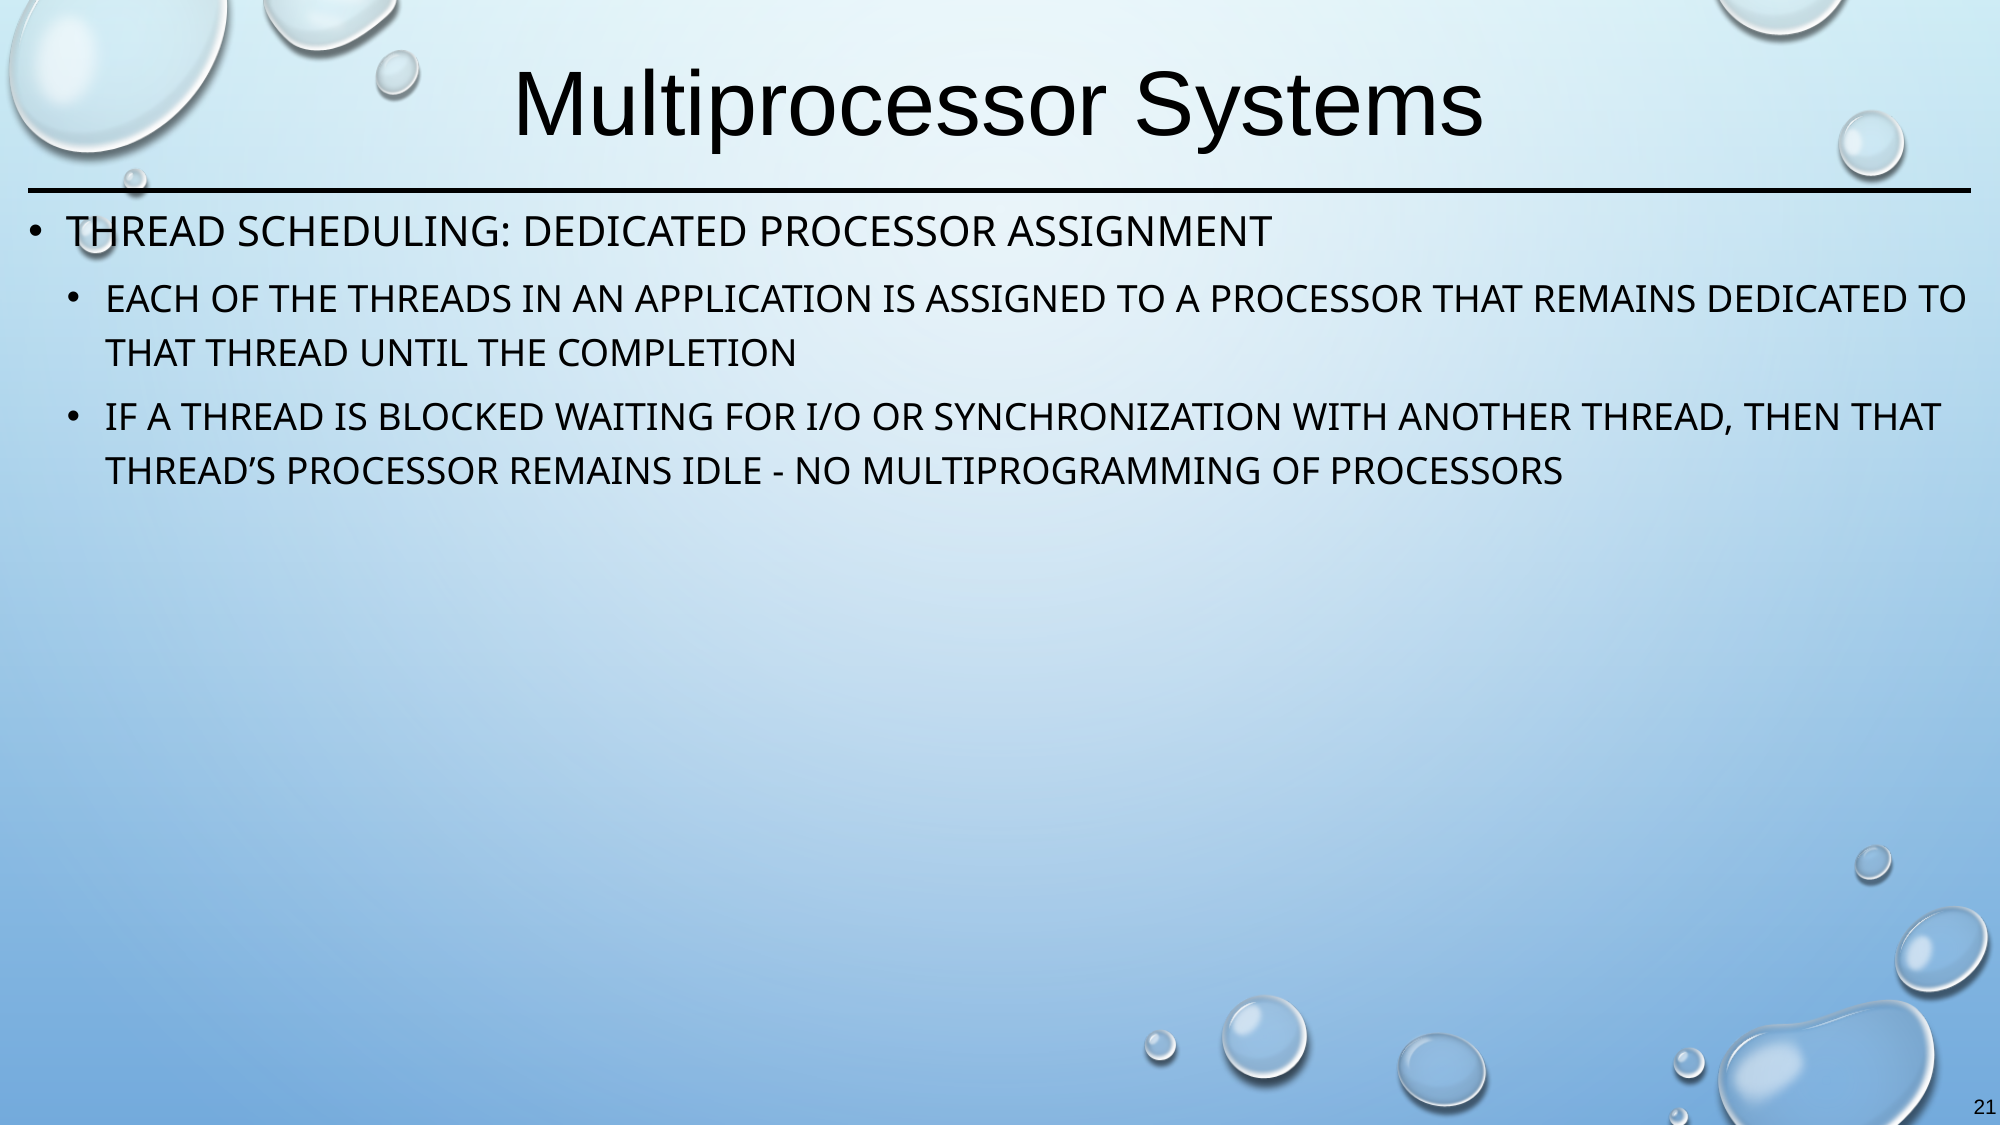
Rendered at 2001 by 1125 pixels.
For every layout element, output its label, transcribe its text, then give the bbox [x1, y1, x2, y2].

picture [0, 0, 2000, 1125]
list Thread Scheduling: Dedicated Processor Assignment Each of the threads in an application is assigned to a processor that remains dedicated to that thread until the completion If a thread is blocked waiting for I/O or synchronization with another thread, then that thread’s processor remains idle - no multiprogramming of processors [28, 195, 1972, 1108]
slide_number 21 [1909, 1089, 2000, 1124]
title Multiprocessor Systems [28, 25, 1972, 187]
